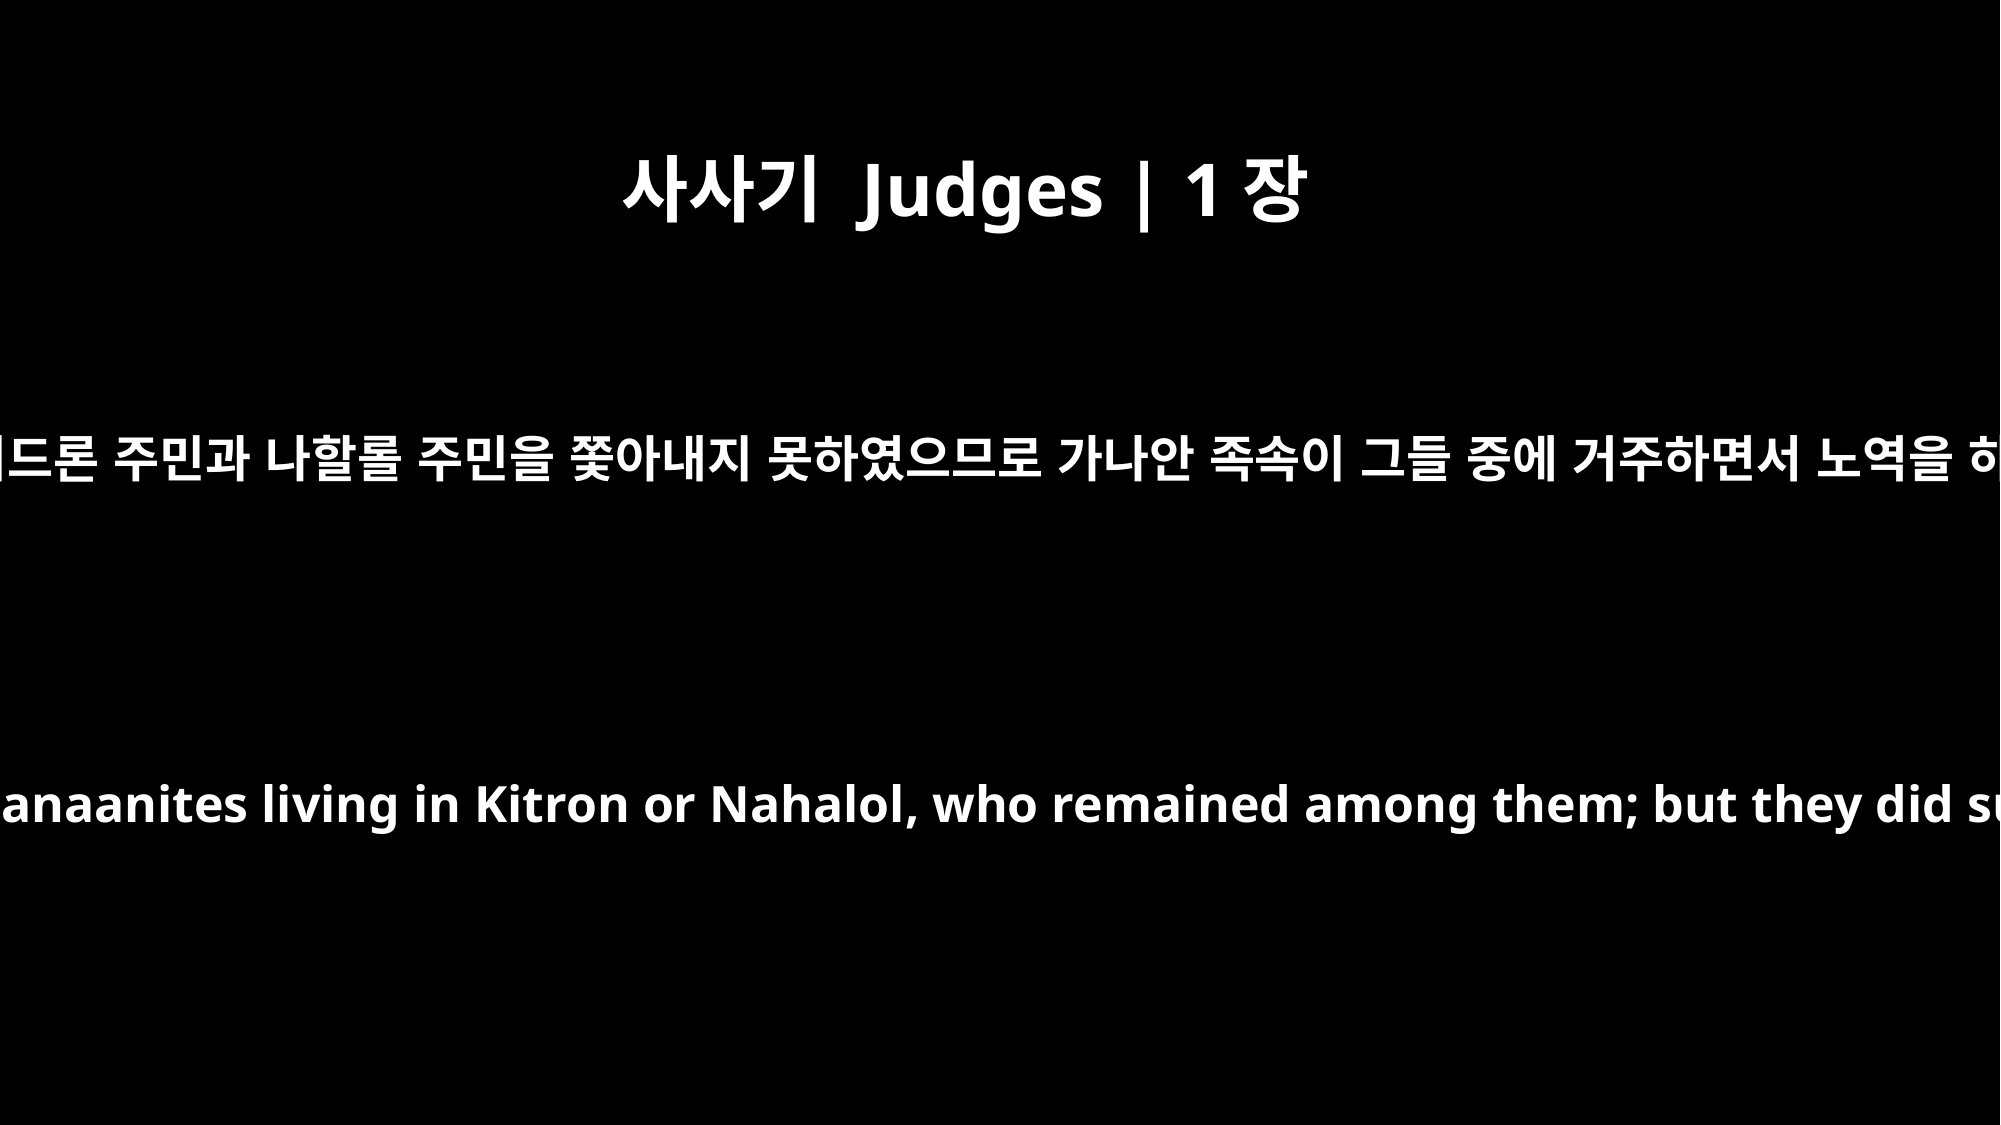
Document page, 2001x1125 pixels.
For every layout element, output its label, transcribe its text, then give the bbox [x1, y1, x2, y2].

text_box Neither did Zebulun drive out the Canaanites living in Kitron or Nahalol, who remained among them; but they did subject them to forced labor. [0, 764, 2000, 840]
text_box 30 스불론은 기드론 주민과 나할롤 주민을 쫓아내지 못하였으므로 가나안 족속이 그들 중에 거주하면서 노역을 하였더라 [0, 359, 2000, 495]
text_box 사사기 Judges | 1장 [606, 136, 1326, 239]
